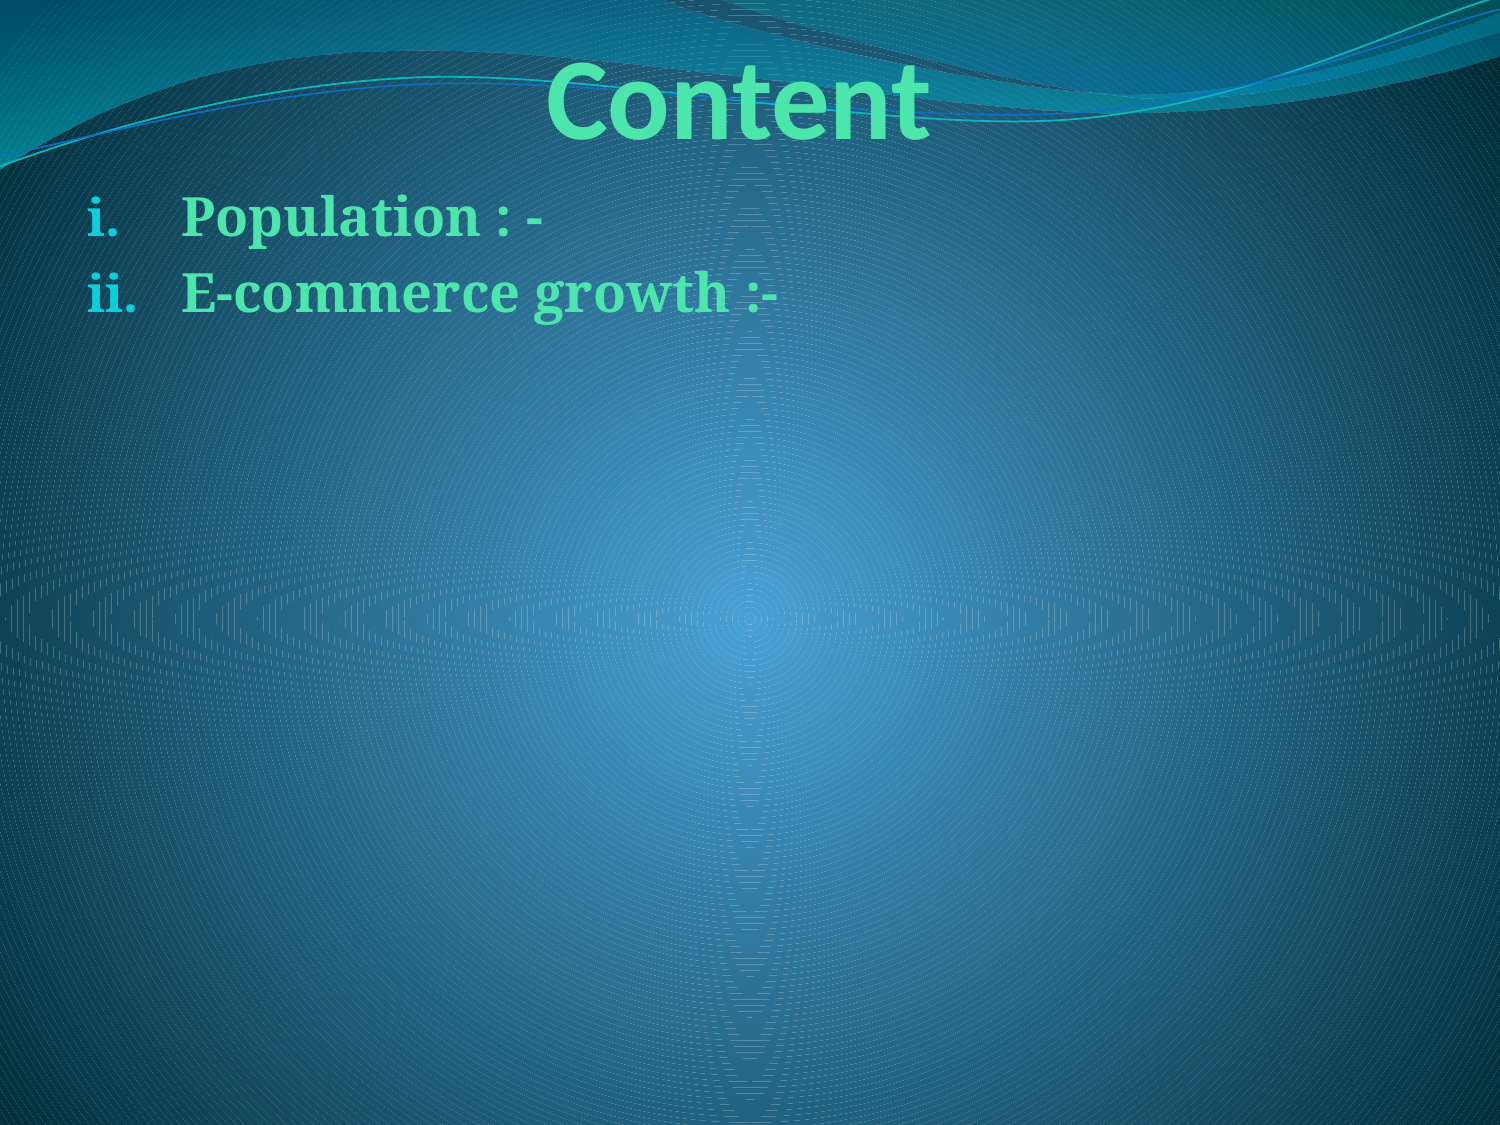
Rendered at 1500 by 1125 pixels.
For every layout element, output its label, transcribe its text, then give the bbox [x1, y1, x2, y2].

title Content [96, 0, 1385, 163]
subtitle Population : - E-commerce growth :- [87, 174, 1376, 1088]
